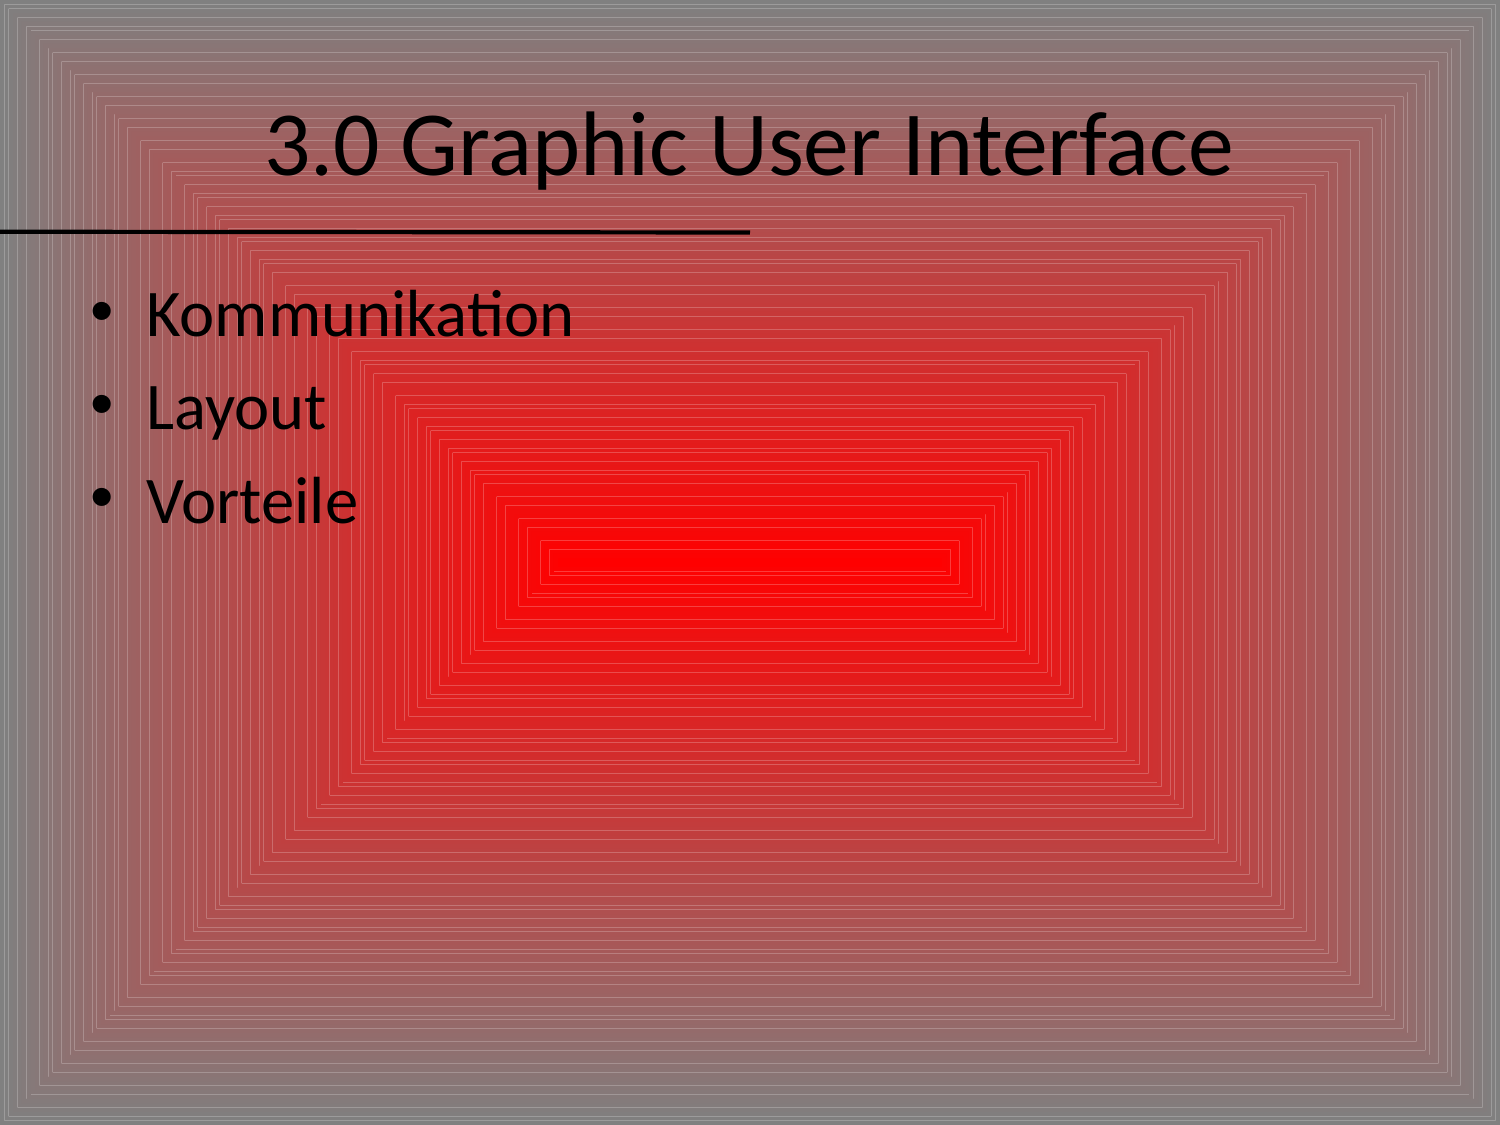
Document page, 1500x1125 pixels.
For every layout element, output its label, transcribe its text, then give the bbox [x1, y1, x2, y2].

title 3.0 Graphic User Interface [75, 45, 1425, 233]
list Kommunikation Layout Vorteile [75, 262, 1425, 1005]
